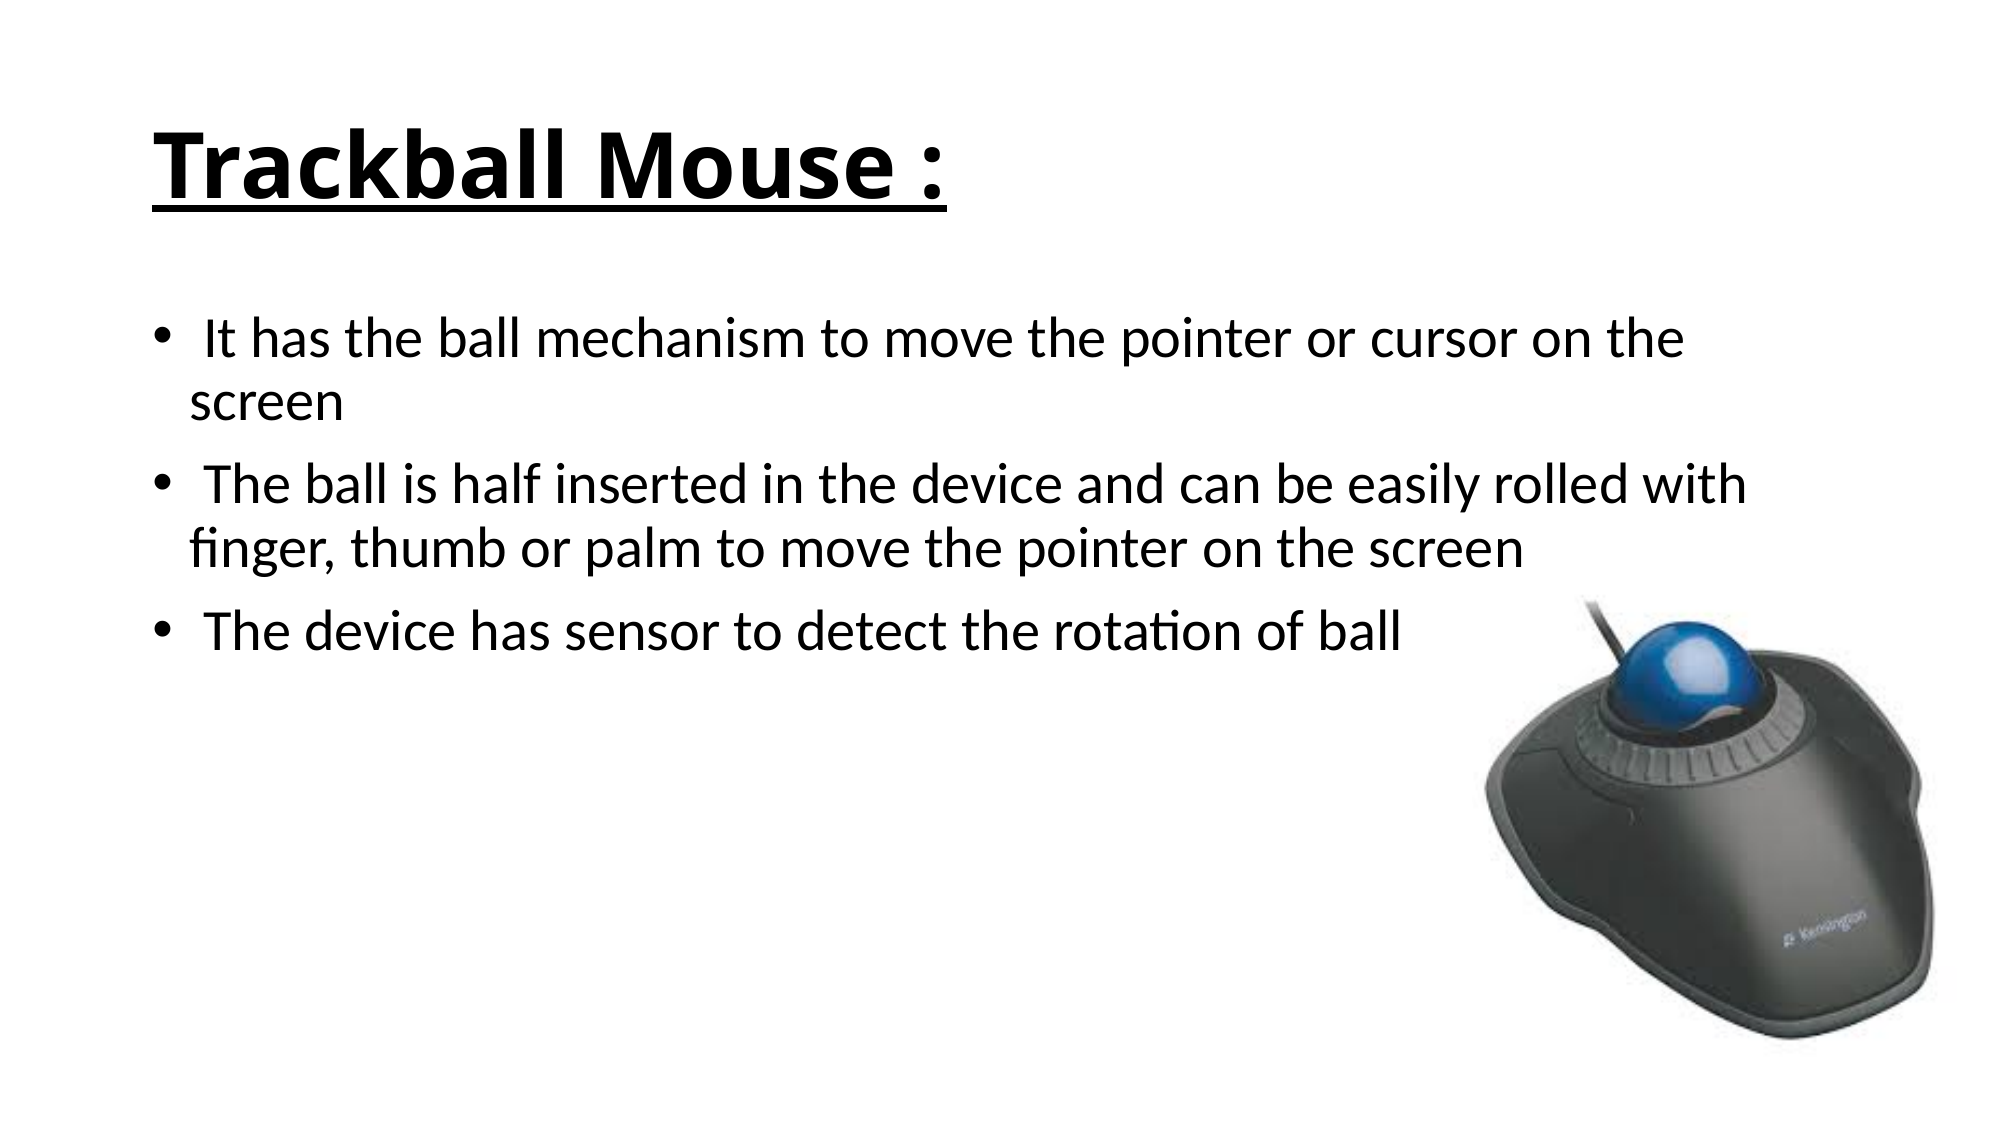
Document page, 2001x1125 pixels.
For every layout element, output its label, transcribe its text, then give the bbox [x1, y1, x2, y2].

title Trackball Mouse : [137, 59, 1863, 278]
picture [1472, 578, 1957, 1076]
list It has the ball mechanism to move the pointer or cursor on the screen The ball is half inserted in the device and can be easily rolled with finger, thumb or palm to move the pointer on the screen The device has sensor to detect the rotation of ball [137, 299, 1863, 1014]
